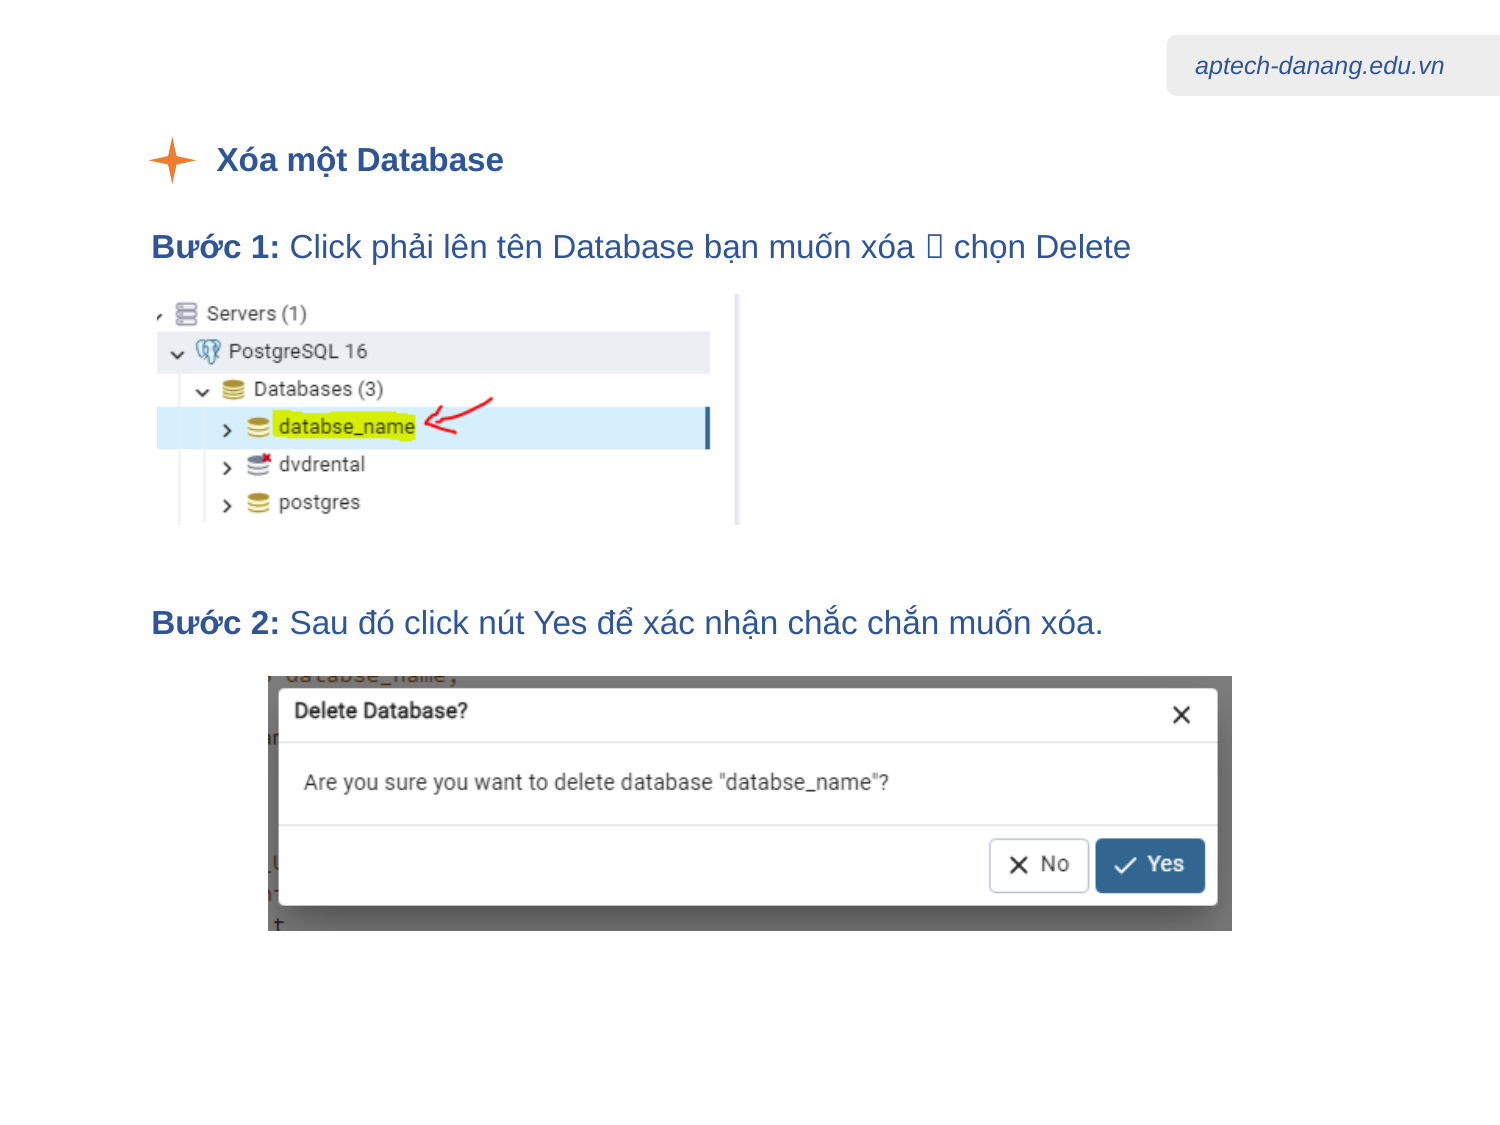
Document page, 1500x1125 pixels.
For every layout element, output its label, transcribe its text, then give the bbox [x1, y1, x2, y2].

text_box Bước 1: Click phải lên tên Database bạn muốn xóa  chọn Delete [136, 217, 1431, 273]
text_box [148, 136, 197, 185]
text_box Bước 2: Sau đó click nút Yes để xác nhận chắc chắn muốn xóa. [136, 593, 1431, 649]
text_box Xóa một Database [201, 131, 783, 186]
picture [157, 294, 740, 525]
picture [268, 676, 1232, 931]
